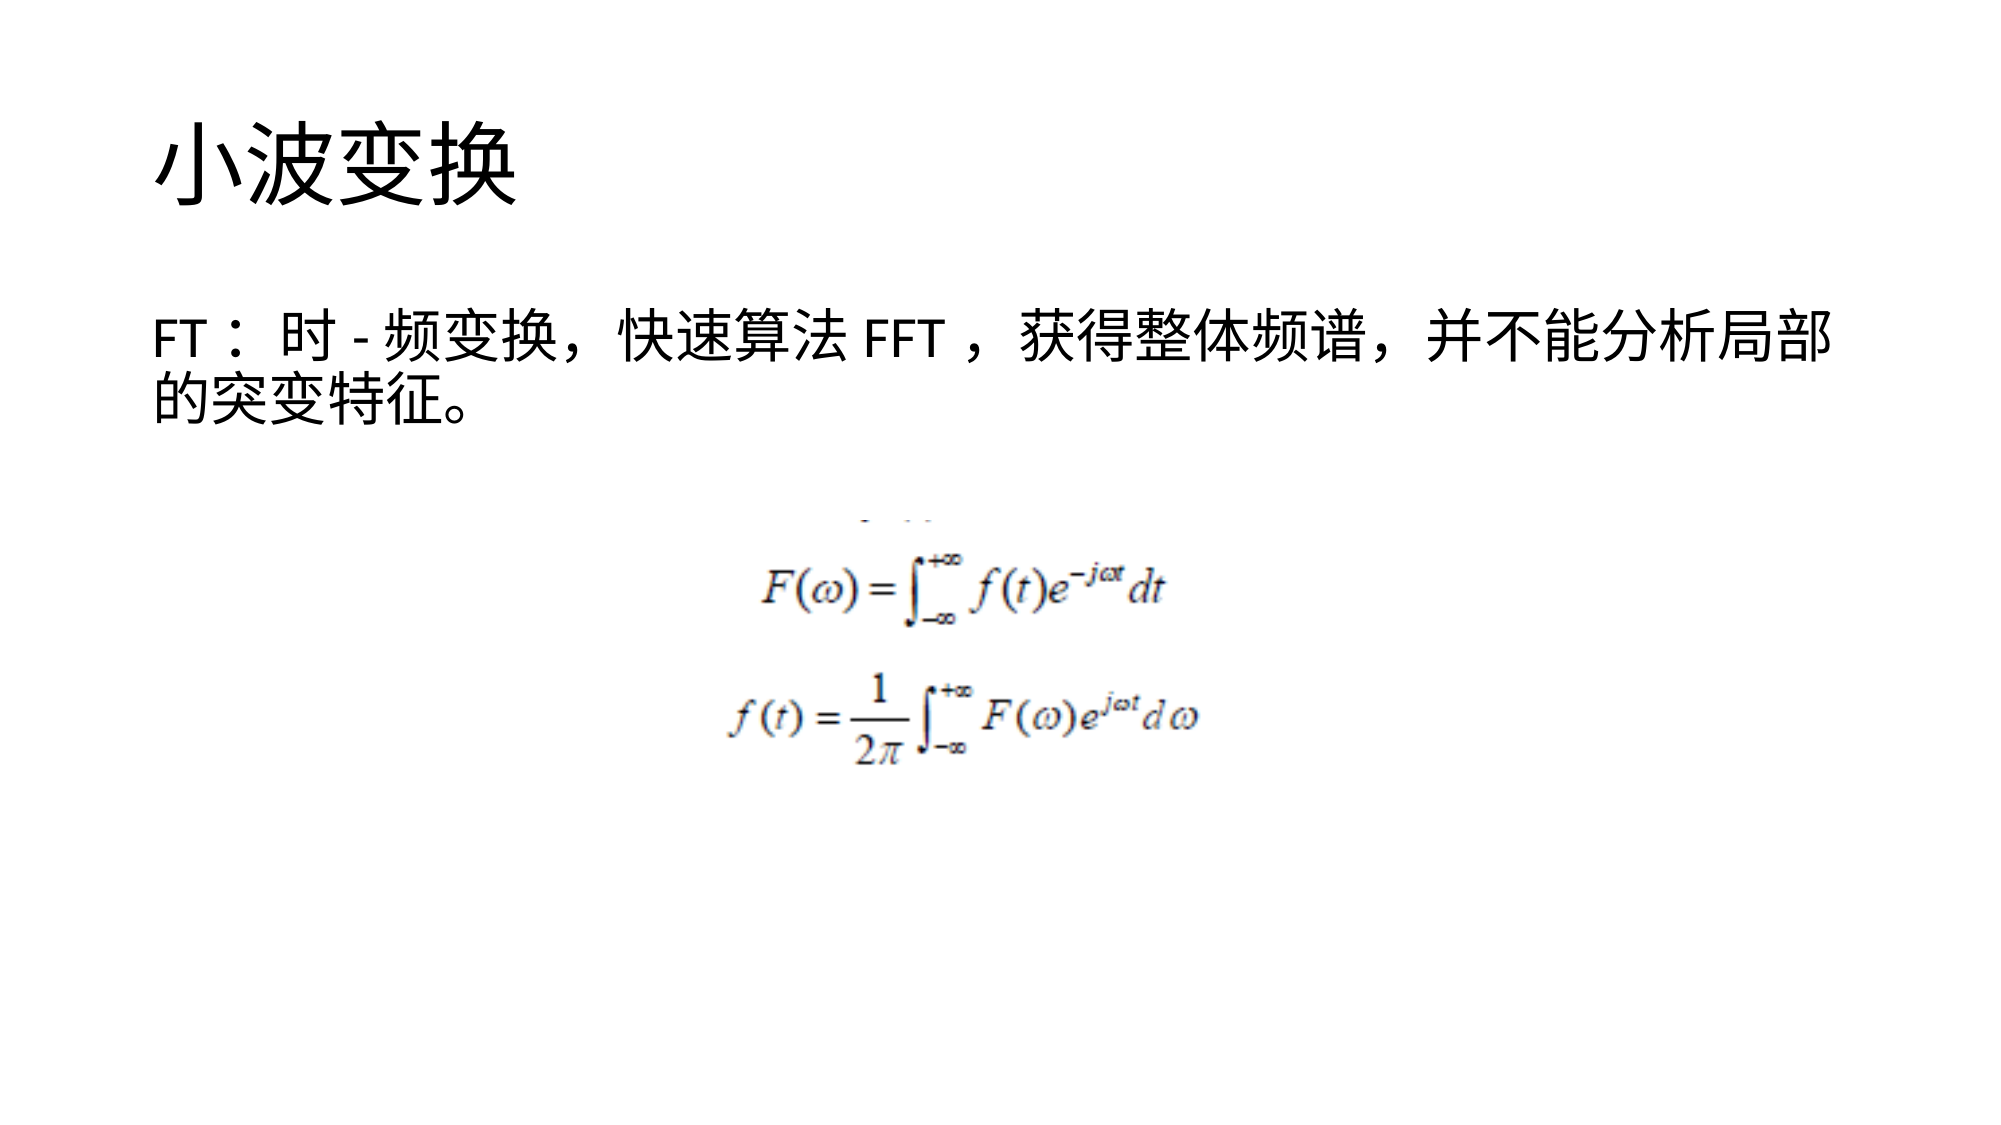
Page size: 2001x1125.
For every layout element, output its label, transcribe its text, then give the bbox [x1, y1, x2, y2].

picture [698, 520, 1241, 792]
list FT：时-频变换，快速算法FFT，获得整体频谱，并不能分析局部的突变特征。 [137, 299, 1863, 1014]
title 小波变换 [137, 59, 1863, 278]
